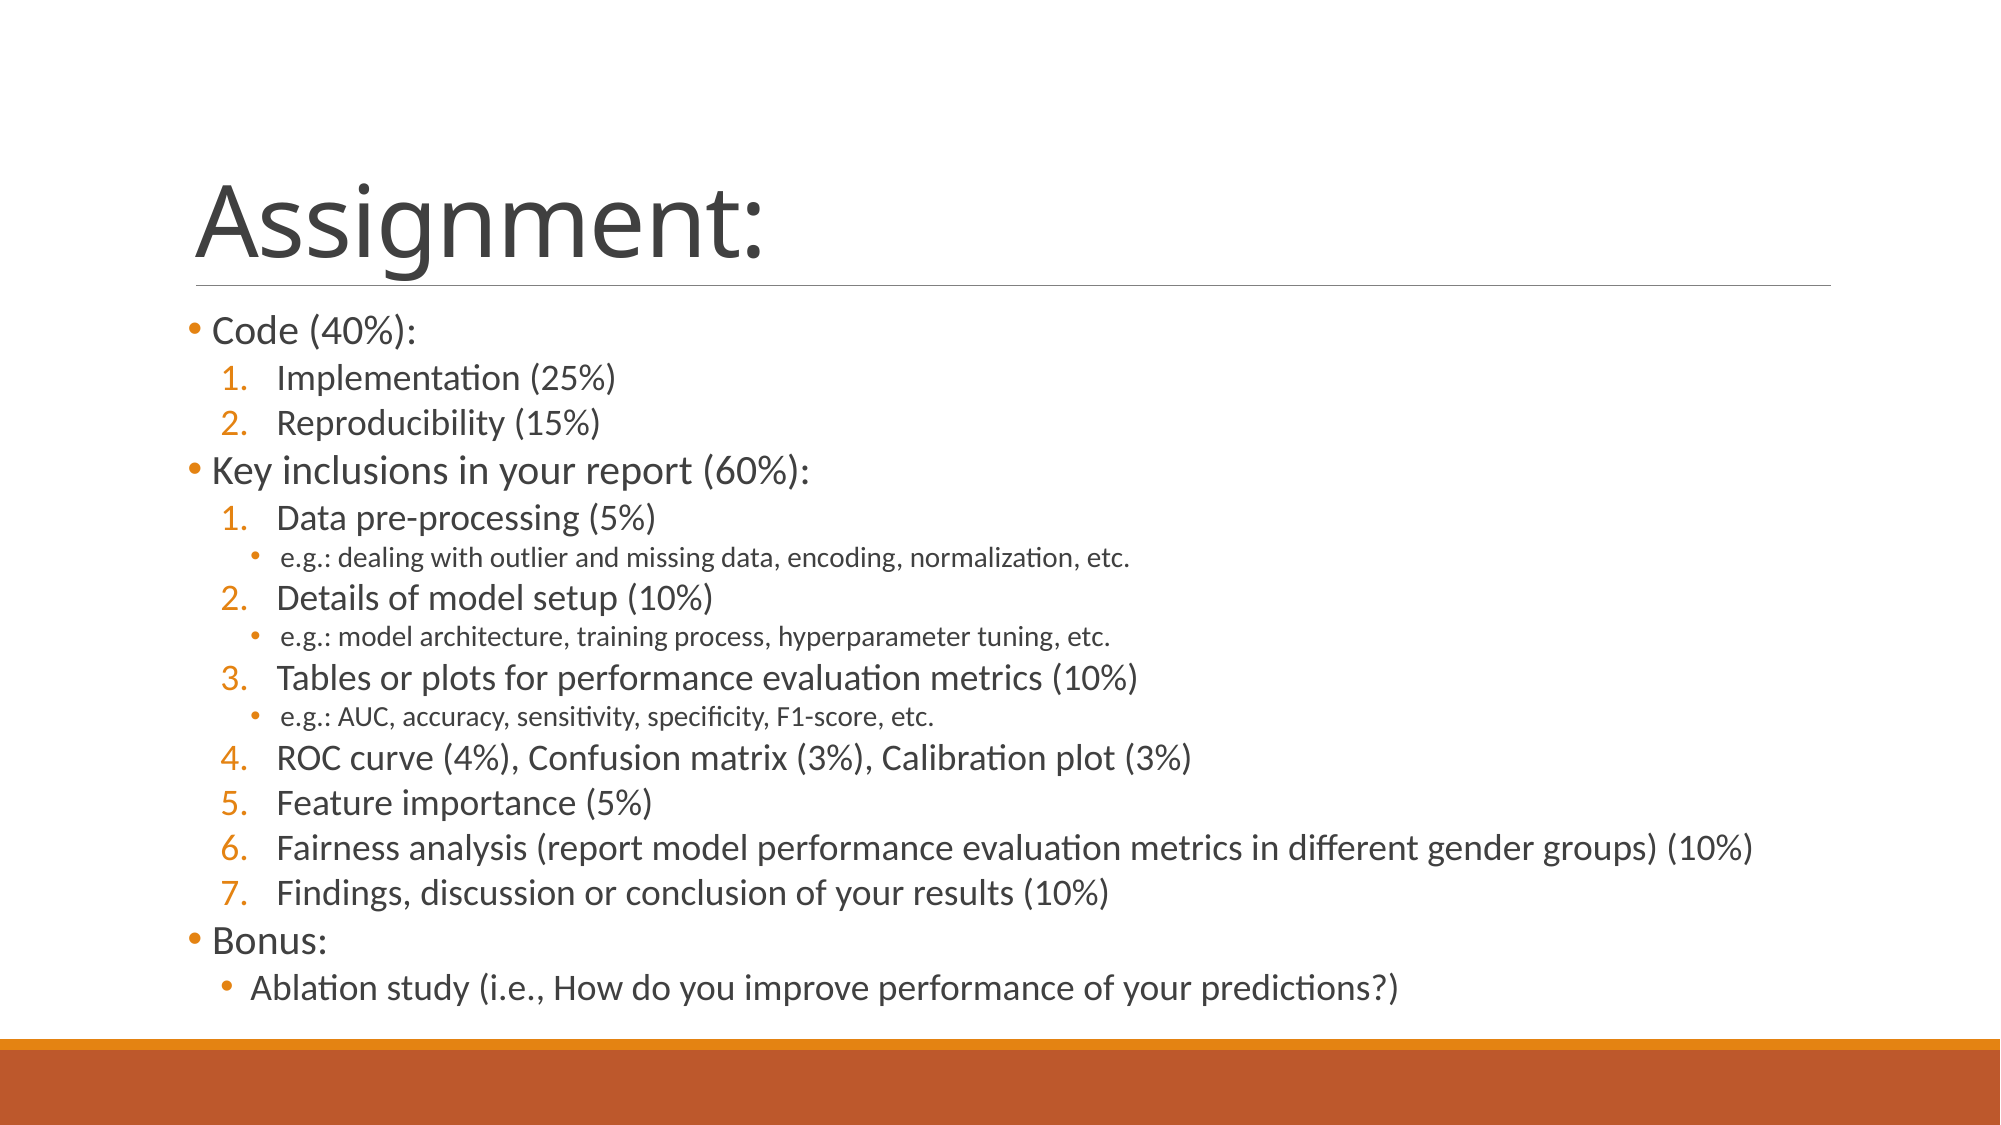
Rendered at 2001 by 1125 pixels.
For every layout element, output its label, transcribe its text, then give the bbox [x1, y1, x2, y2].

title Assignment: [180, 47, 1830, 285]
list Code (40%): Implementation (25%) Reproducibility (15%) Key inclusions in your report (60%): Data pre-processing (5%) e.g.: dealing with outlier and missing data, encoding, normalization, etc. Details of model setup (10%) e.g.: model architecture, training process, hyperparameter tuning, etc. Tables or plots for performance evaluation metrics (10%) e.g.: AUC, accuracy, sensitivity, specificity, F1-score, etc. ROC curve (4%), Confusion matrix (3%), Calibration plot (3%) Feature importance (5%) Fairness analysis (report model performance evaluation metrics in different gender groups) (10%) Findings, discussion or conclusion of your results (10%) Bonus: Ablation study (i.e., How do you improve performance of your predictions?) [180, 302, 1830, 1012]
